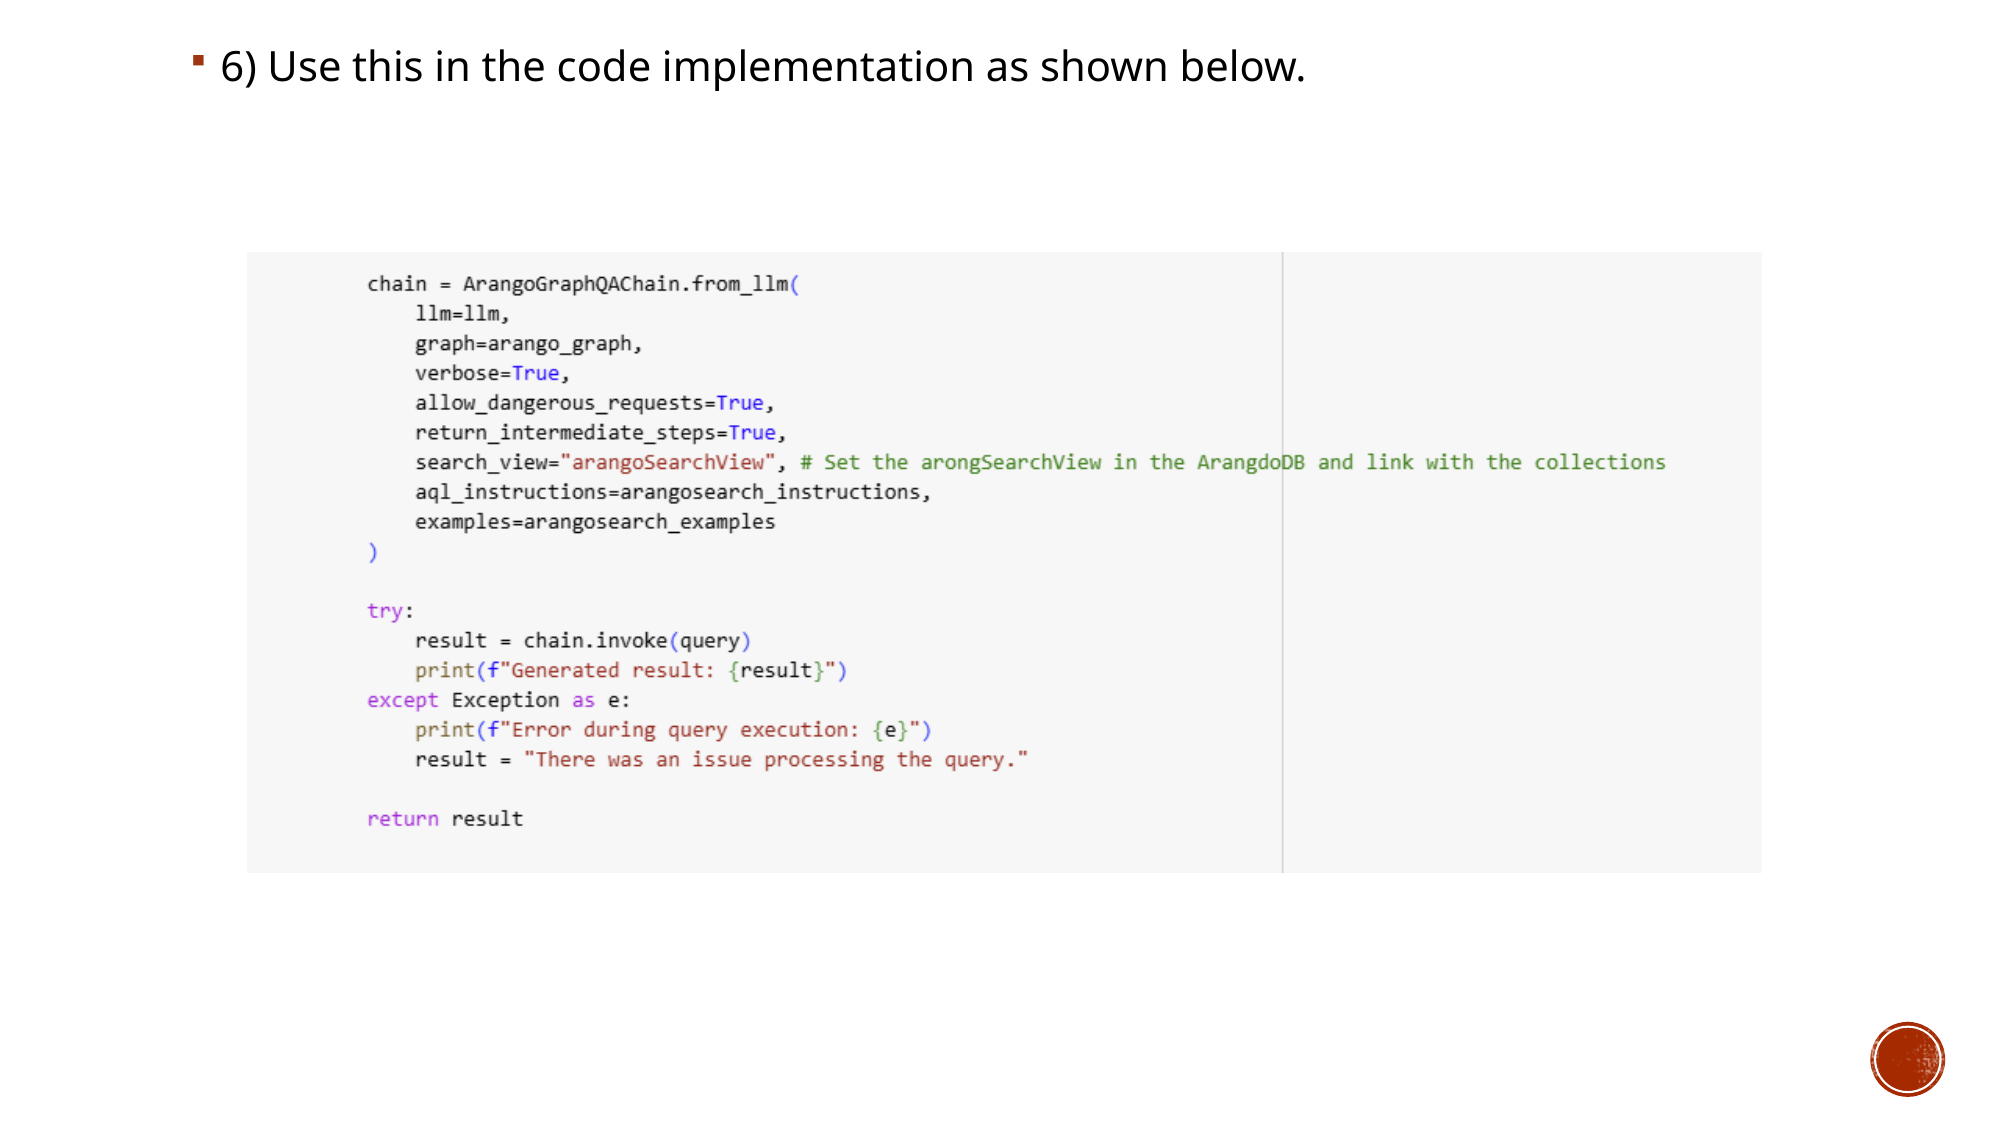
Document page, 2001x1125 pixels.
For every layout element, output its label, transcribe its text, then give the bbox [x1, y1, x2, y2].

list 6) Use this in the code implementation as shown below. [175, 37, 1826, 1013]
picture [238, 252, 1762, 872]
